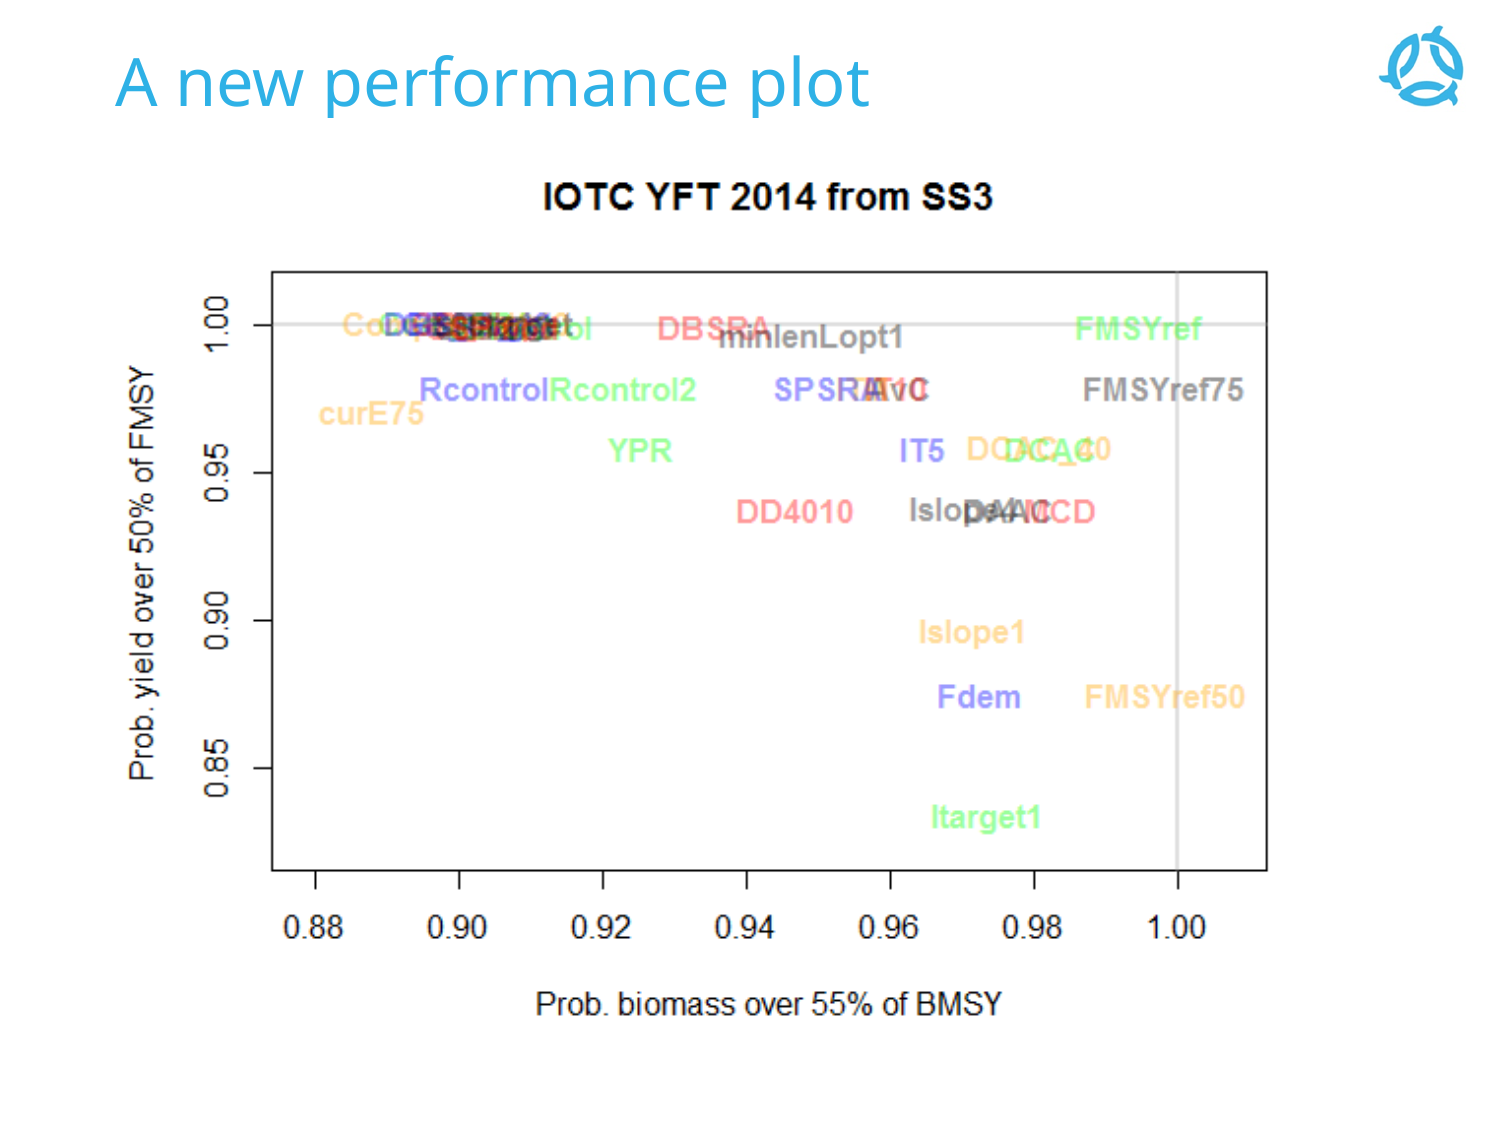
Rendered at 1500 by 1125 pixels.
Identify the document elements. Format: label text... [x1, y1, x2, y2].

picture [1395, 22, 1471, 112]
title A new performance plot [100, 0, 1395, 173]
picture [118, 118, 1347, 1063]
